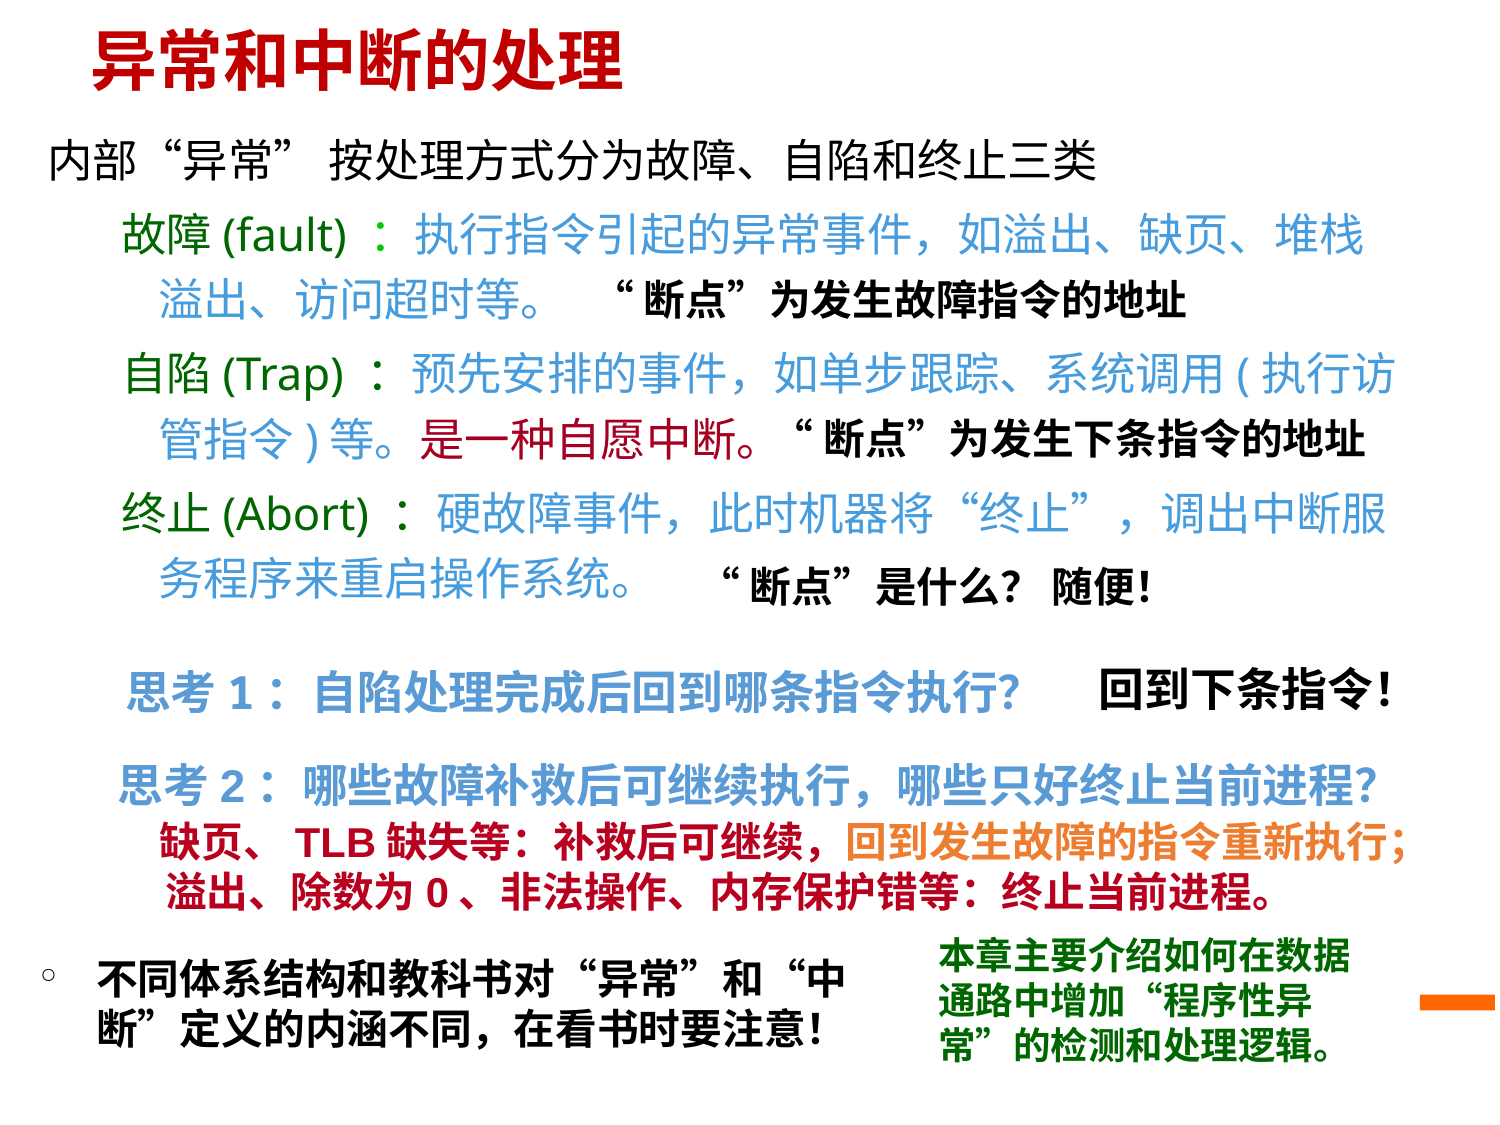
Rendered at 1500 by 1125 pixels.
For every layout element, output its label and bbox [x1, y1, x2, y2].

list [32, 113, 1412, 616]
text_box [27, 748, 1459, 1075]
text_box [35, 656, 1456, 726]
text_box [577, 266, 1290, 332]
title [75, 29, 1306, 99]
text_box [29, 948, 898, 1057]
text_box [756, 405, 1404, 471]
text_box [683, 553, 1263, 619]
